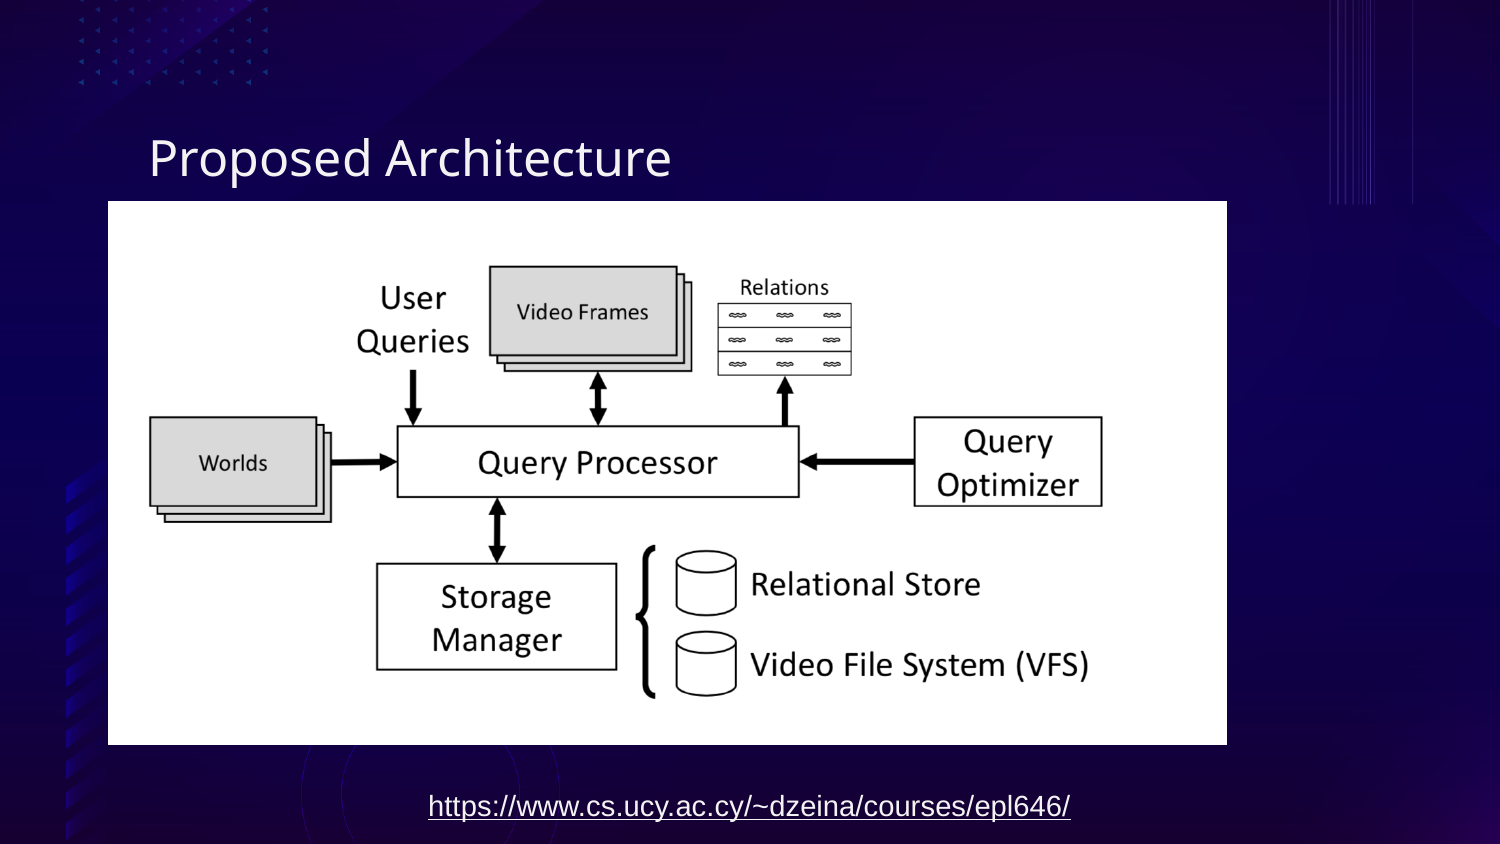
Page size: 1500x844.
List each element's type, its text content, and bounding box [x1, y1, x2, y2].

title Proposed Architecture [133, 88, 1143, 200]
text_box https://www.cs.ucy.ac.cy/~dzeina/courses/epl646/ [413, 780, 1087, 831]
picture [0, 0, 1500, 844]
